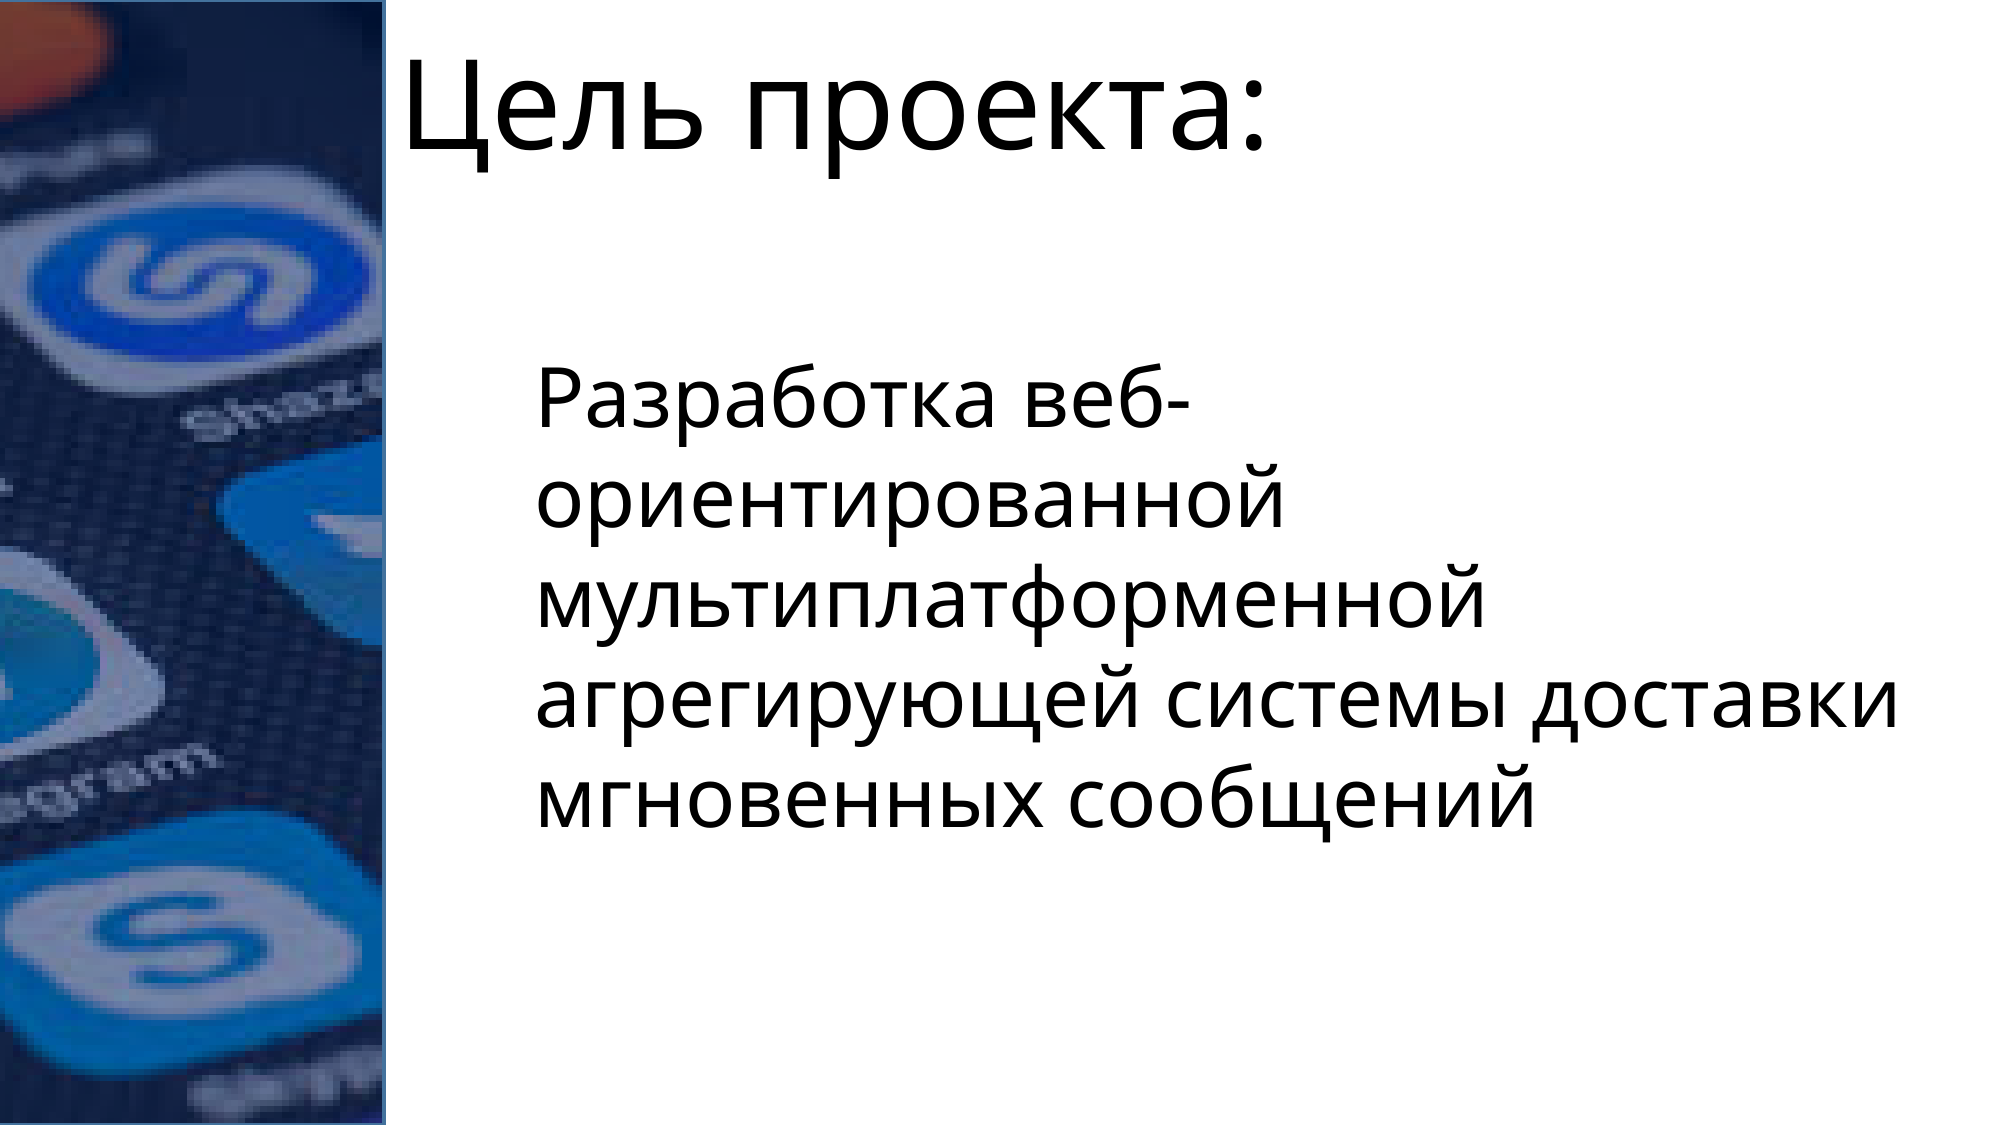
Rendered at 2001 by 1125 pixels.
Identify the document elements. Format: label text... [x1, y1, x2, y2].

picture [0, 0, 385, 1125]
text_box Цель проекта: [387, 0, 2000, 218]
text_box Разработка веб-ориентированной мультиплатформенной агрегирующей системы доставки мгновенных сообщений [519, 336, 1945, 1056]
